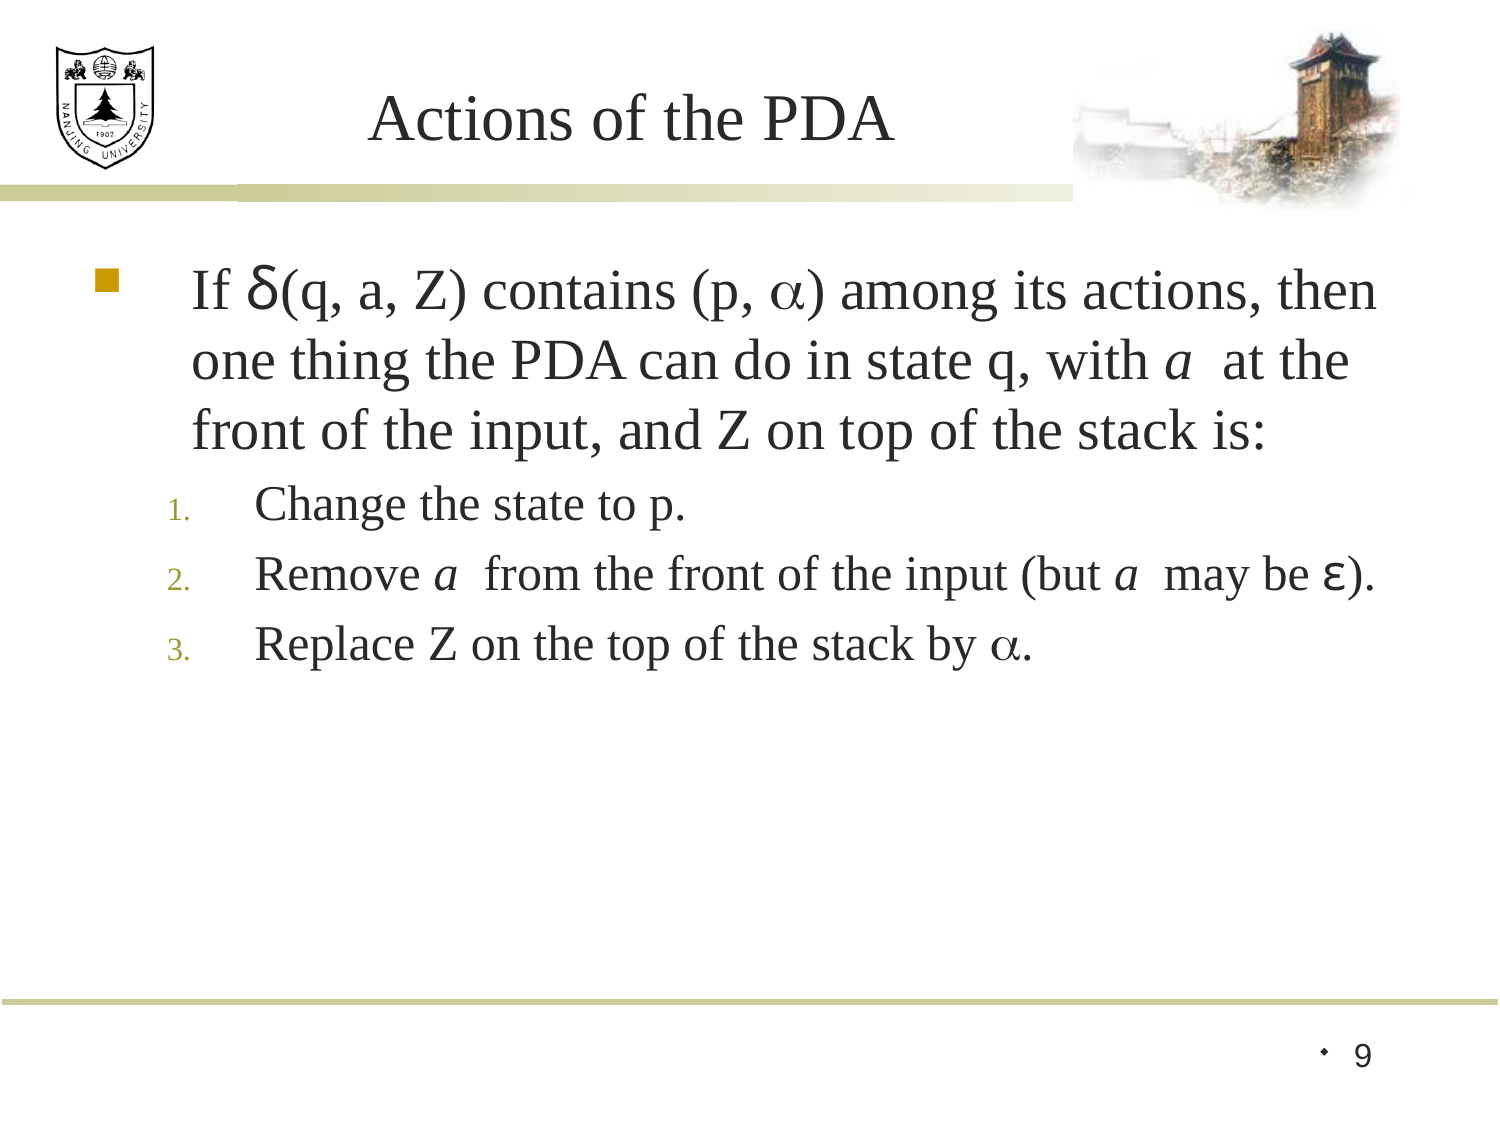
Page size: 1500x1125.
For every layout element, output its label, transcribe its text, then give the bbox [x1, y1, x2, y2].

title Actions of the PDA [171, 66, 1093, 161]
picture [2, 999, 1498, 1005]
slide_number 9 [1234, 1030, 1388, 1107]
picture [50, 42, 160, 173]
list If δ(q, a, Z) contains (p, ) among its actions, then one thing the PDA can do in state q, with a at the front of the input, and Z on top of the stack is: Change the state to p. Remove a from the front of the input (but a may be ε). Replace Z on the top of the stack by . [76, 243, 1413, 965]
picture [1073, 30, 1400, 211]
